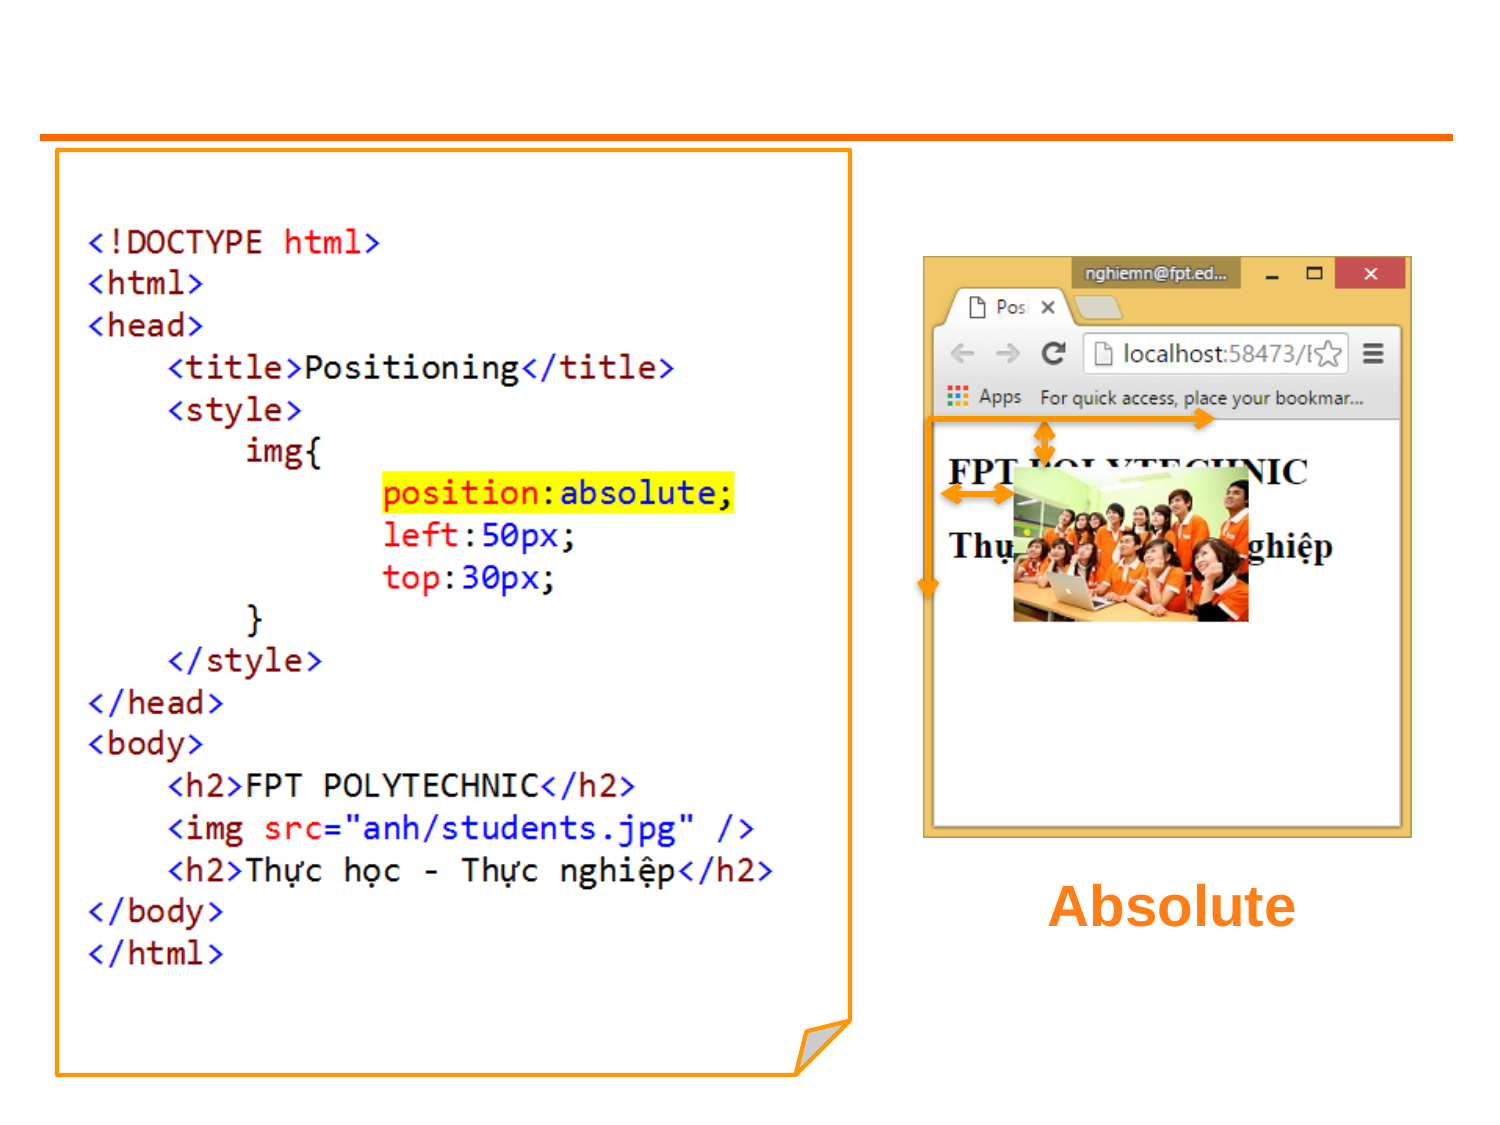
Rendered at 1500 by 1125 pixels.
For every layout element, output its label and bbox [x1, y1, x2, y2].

text_box [85, 224, 1412, 971]
text_box [54, 147, 853, 1078]
